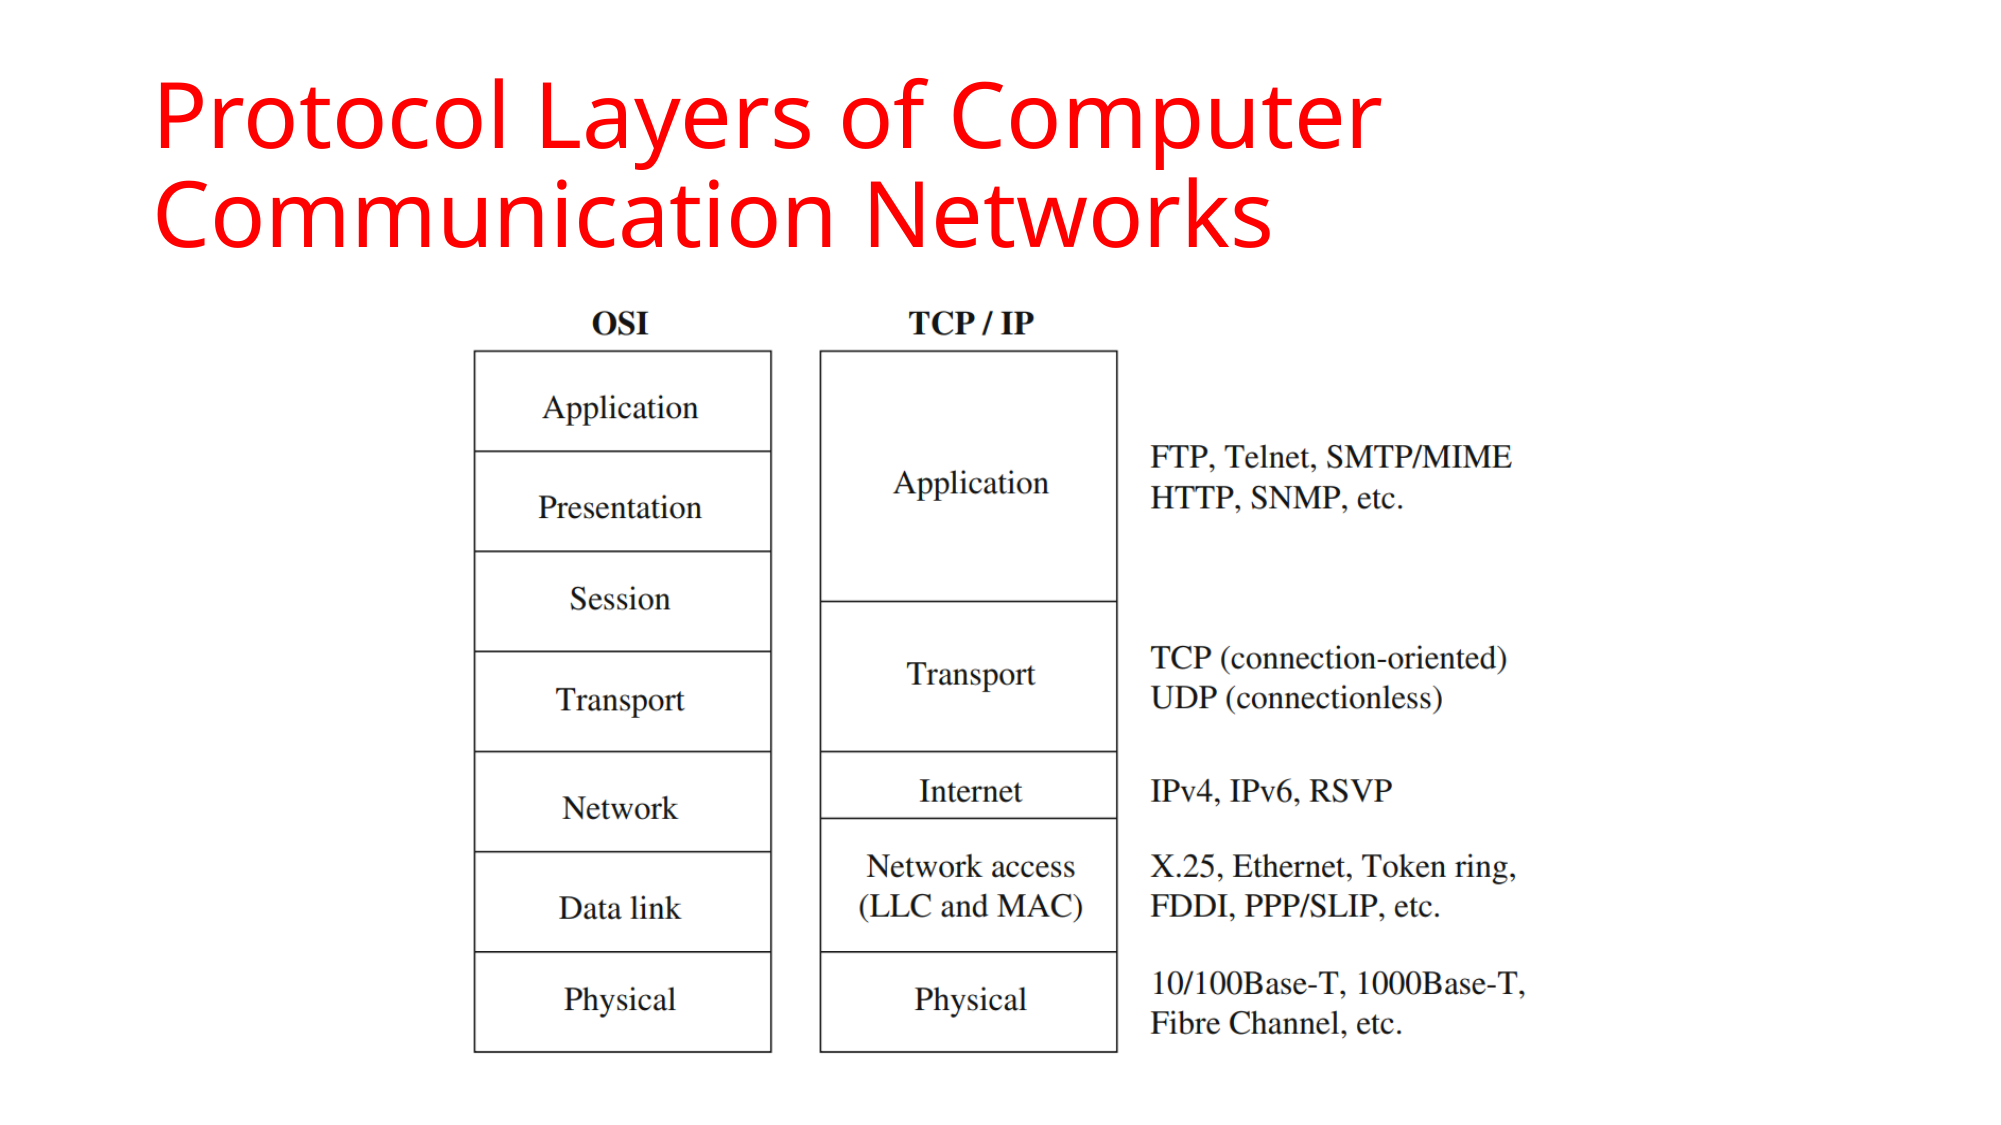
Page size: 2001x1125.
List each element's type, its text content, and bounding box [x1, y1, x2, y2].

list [434, 299, 1547, 1066]
title Protocol Layers of Computer Communication Networks [137, 59, 1863, 278]
